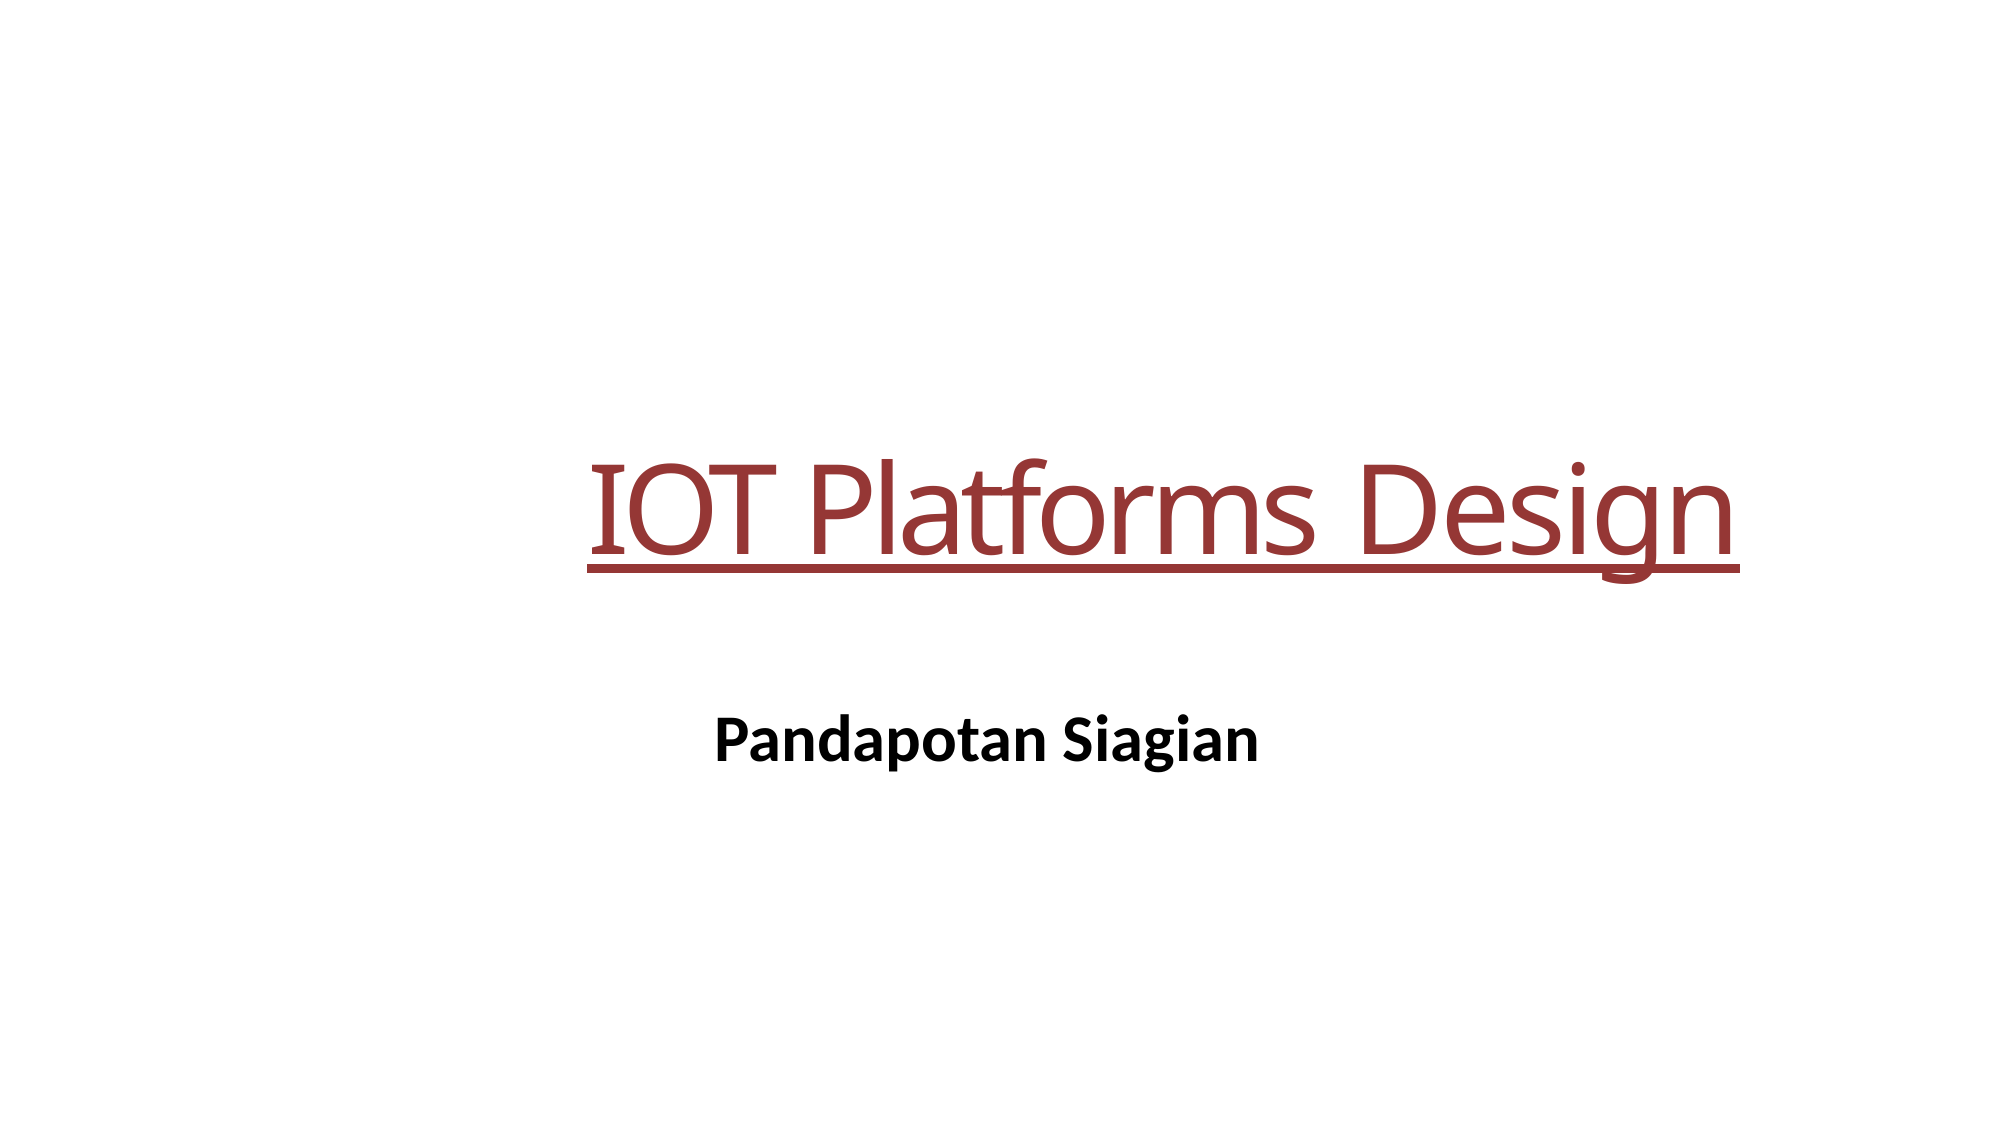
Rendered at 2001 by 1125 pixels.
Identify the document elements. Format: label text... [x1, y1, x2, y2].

text_box IOT Platforms Design [162, 437, 1838, 588]
text_box Pandapotan Siagian [487, 687, 1488, 783]
